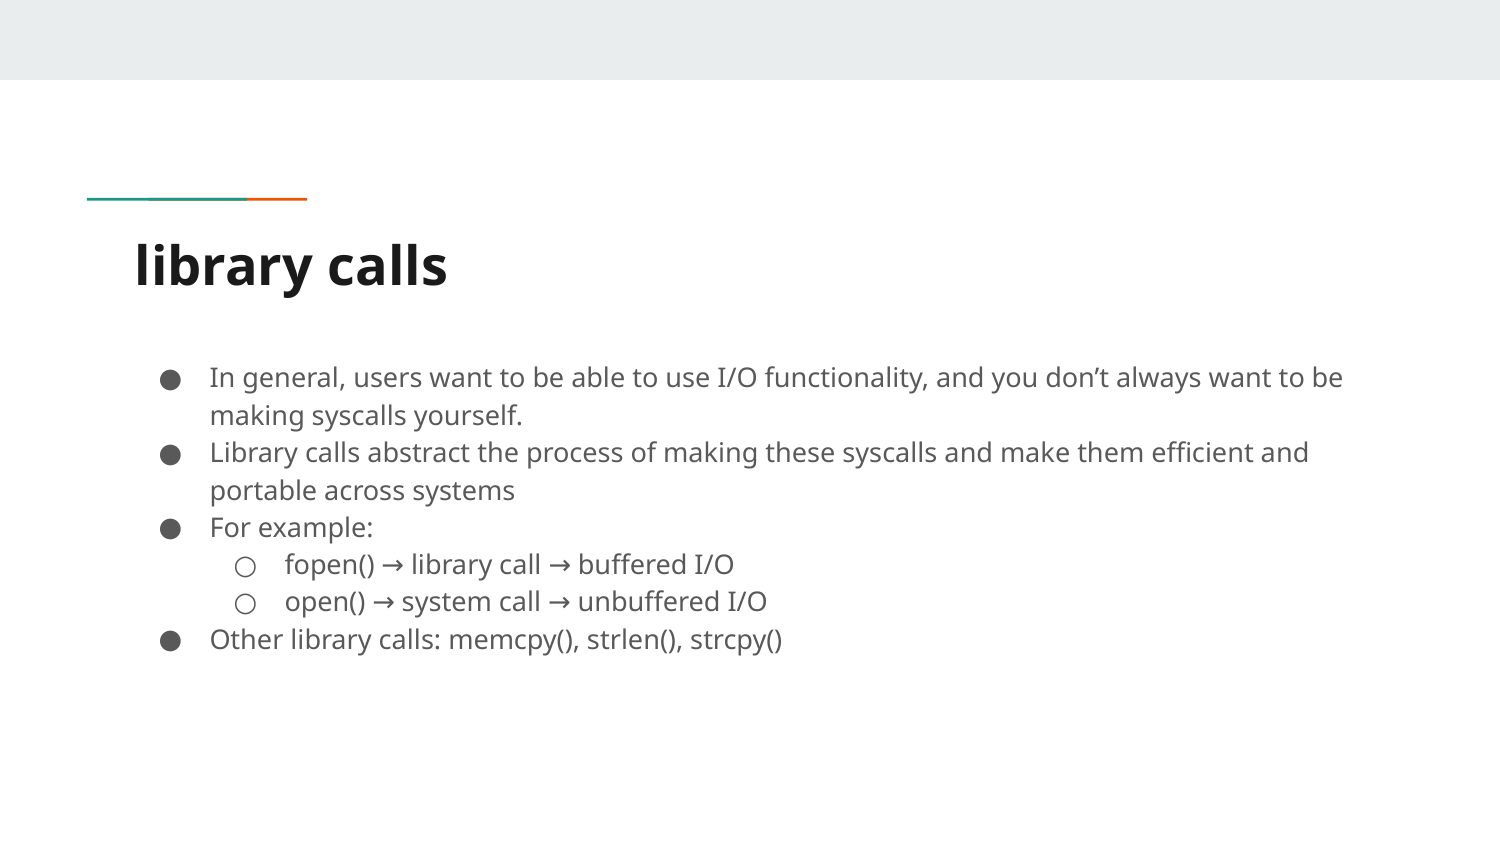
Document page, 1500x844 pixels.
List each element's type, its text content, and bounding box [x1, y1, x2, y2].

title library calls [119, 216, 1381, 305]
list In general, users want to be able to use I/O functionality, and you don’t always want to be making syscalls yourself. Library calls abstract the process of making these syscalls and make them efficient and portable across systems For example: fopen() → library call → buffered I/O open() → system call → unbuffered I/O Other library calls: memcpy(), strlen(), strcpy() [119, 341, 1381, 712]
